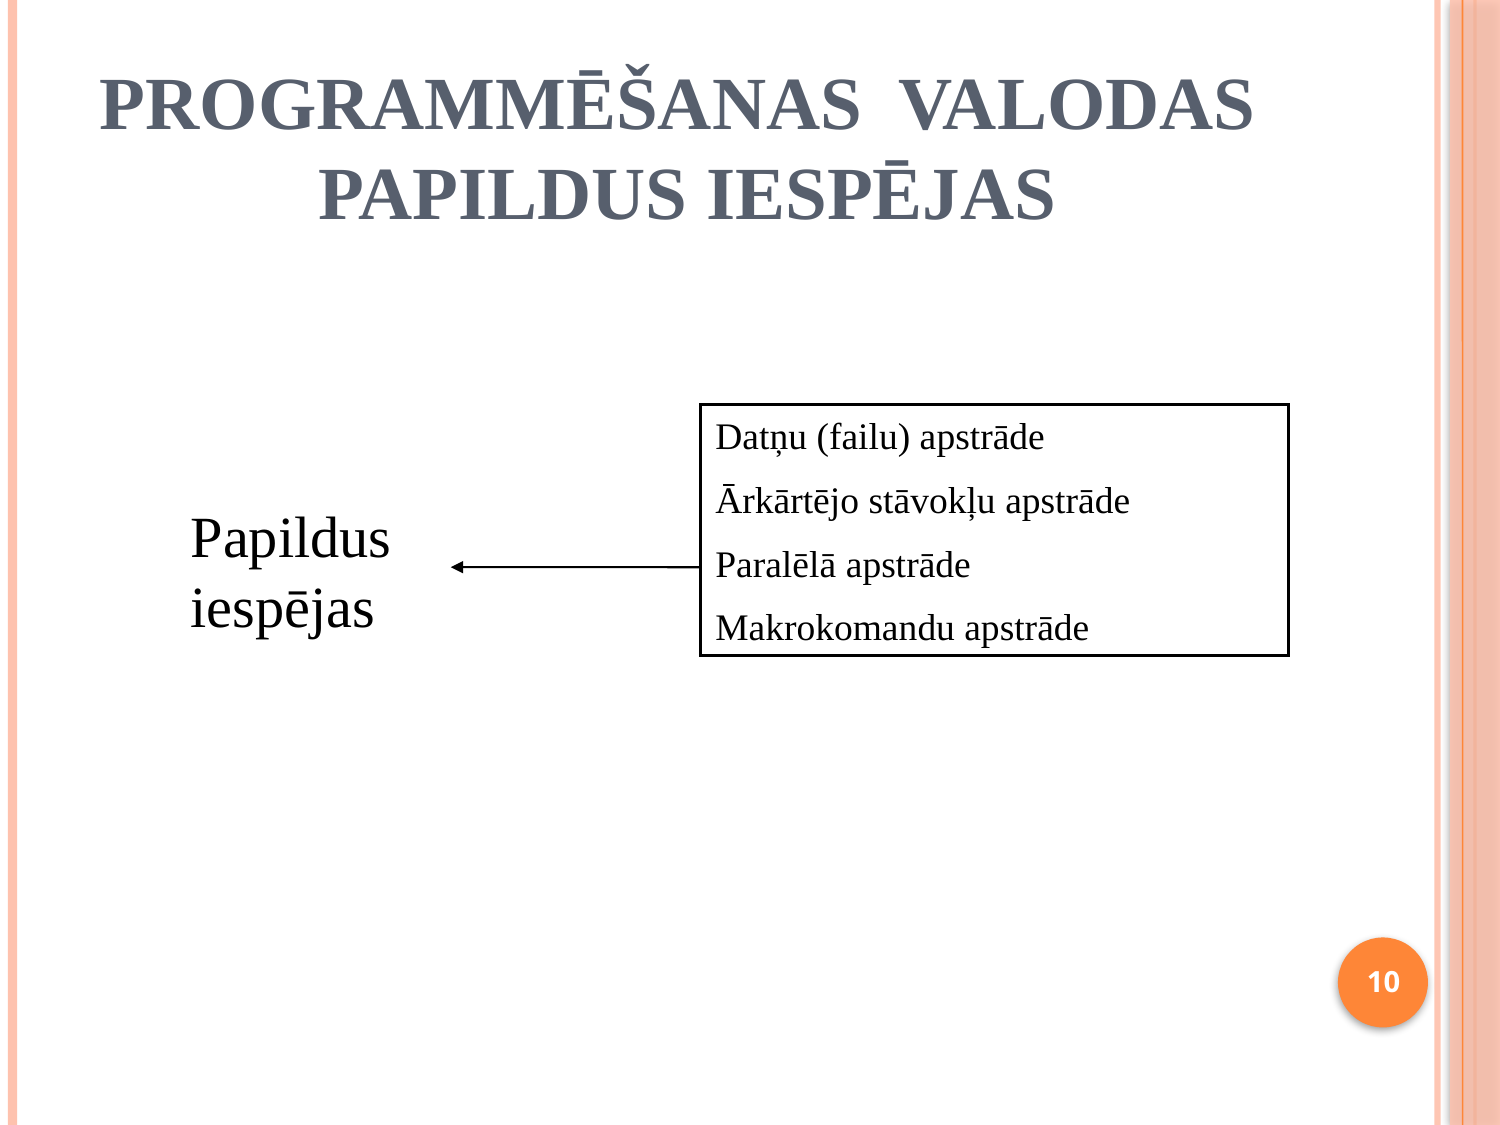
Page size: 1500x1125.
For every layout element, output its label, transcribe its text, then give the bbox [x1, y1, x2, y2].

slide_number 10 [1333, 940, 1434, 1027]
title Programmēšanas valodas Papildus iespējas [75, 39, 1300, 242]
text_box Papildus iespējas [175, 492, 439, 647]
text_box Datņu (failu) apstrāde Ārkārtējo stāvokļu apstrāde Paralēlā apstrāde Makrokomandu apstrāde [700, 404, 1289, 656]
text_box [450, 560, 701, 574]
